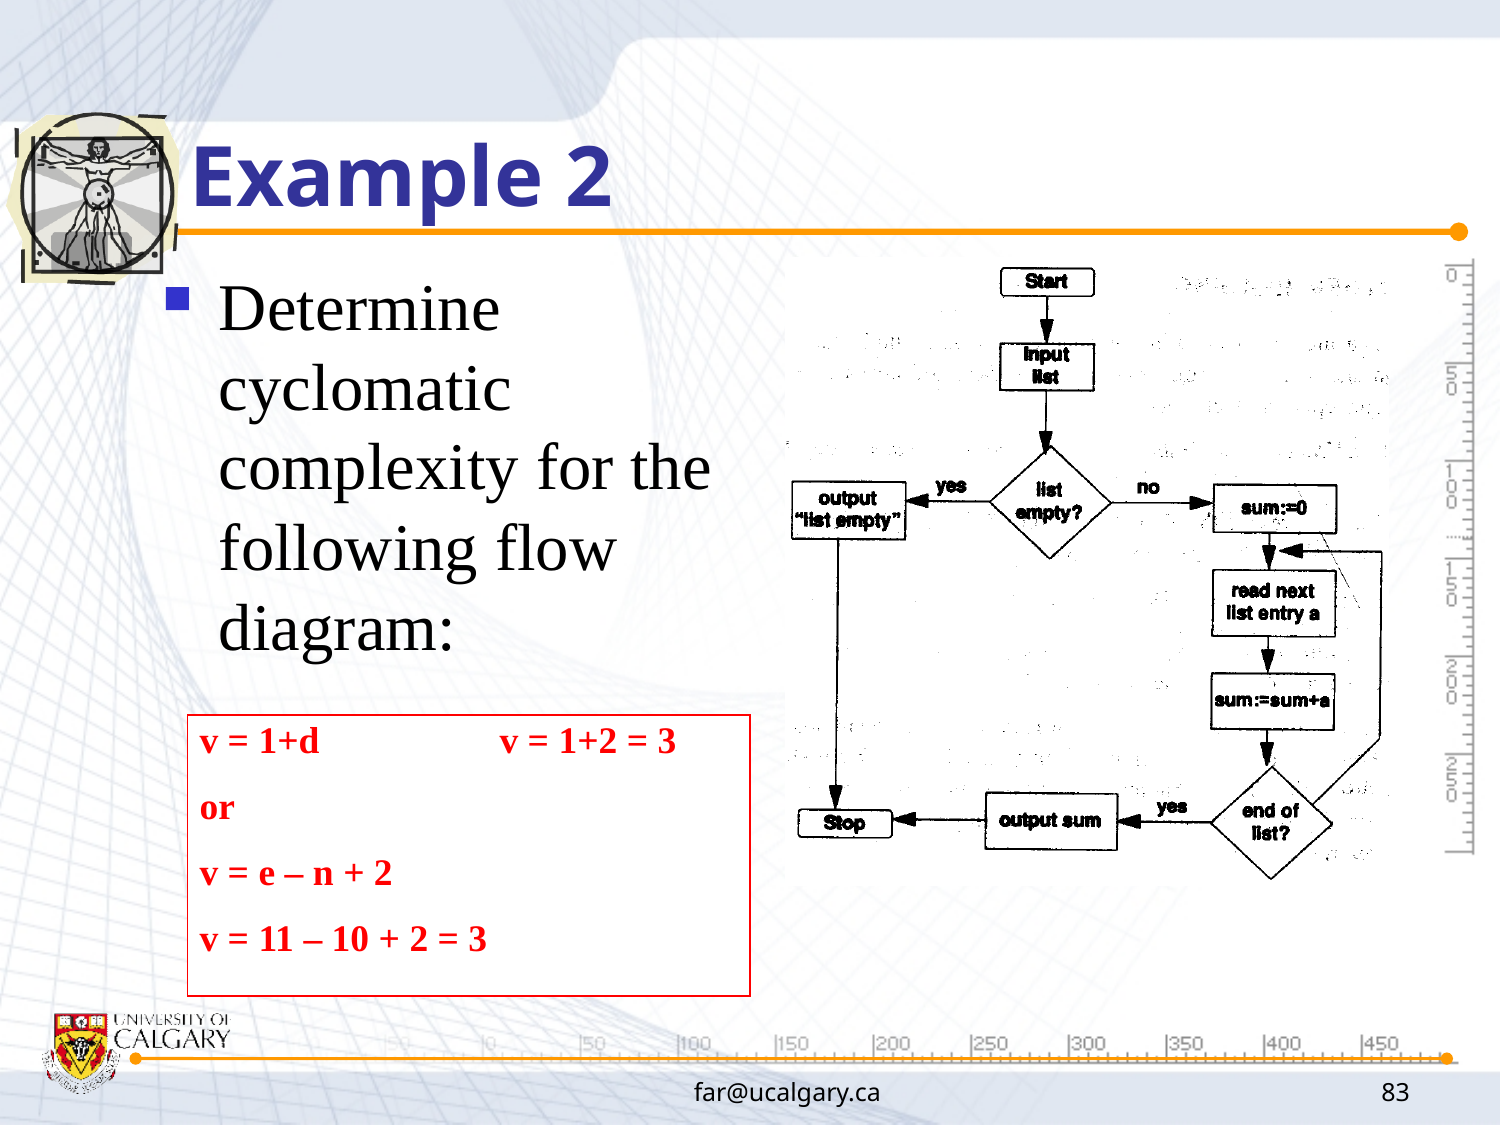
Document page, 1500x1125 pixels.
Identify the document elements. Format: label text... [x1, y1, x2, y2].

text_box v = 1+d v = 1+2 = 3 or v = e – n + 2 v = 11 – 10 + 2 = 3 [187, 714, 750, 997]
picture [0, 1, 1500, 1125]
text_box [784, 257, 1389, 886]
footer far@ucalgary.ca [549, 1051, 1026, 1118]
slide_number 83 [1112, 1051, 1426, 1118]
title Example 2 [174, 42, 1468, 231]
list Determine cyclomatic complexity for the following flow diagram: [147, 255, 786, 774]
